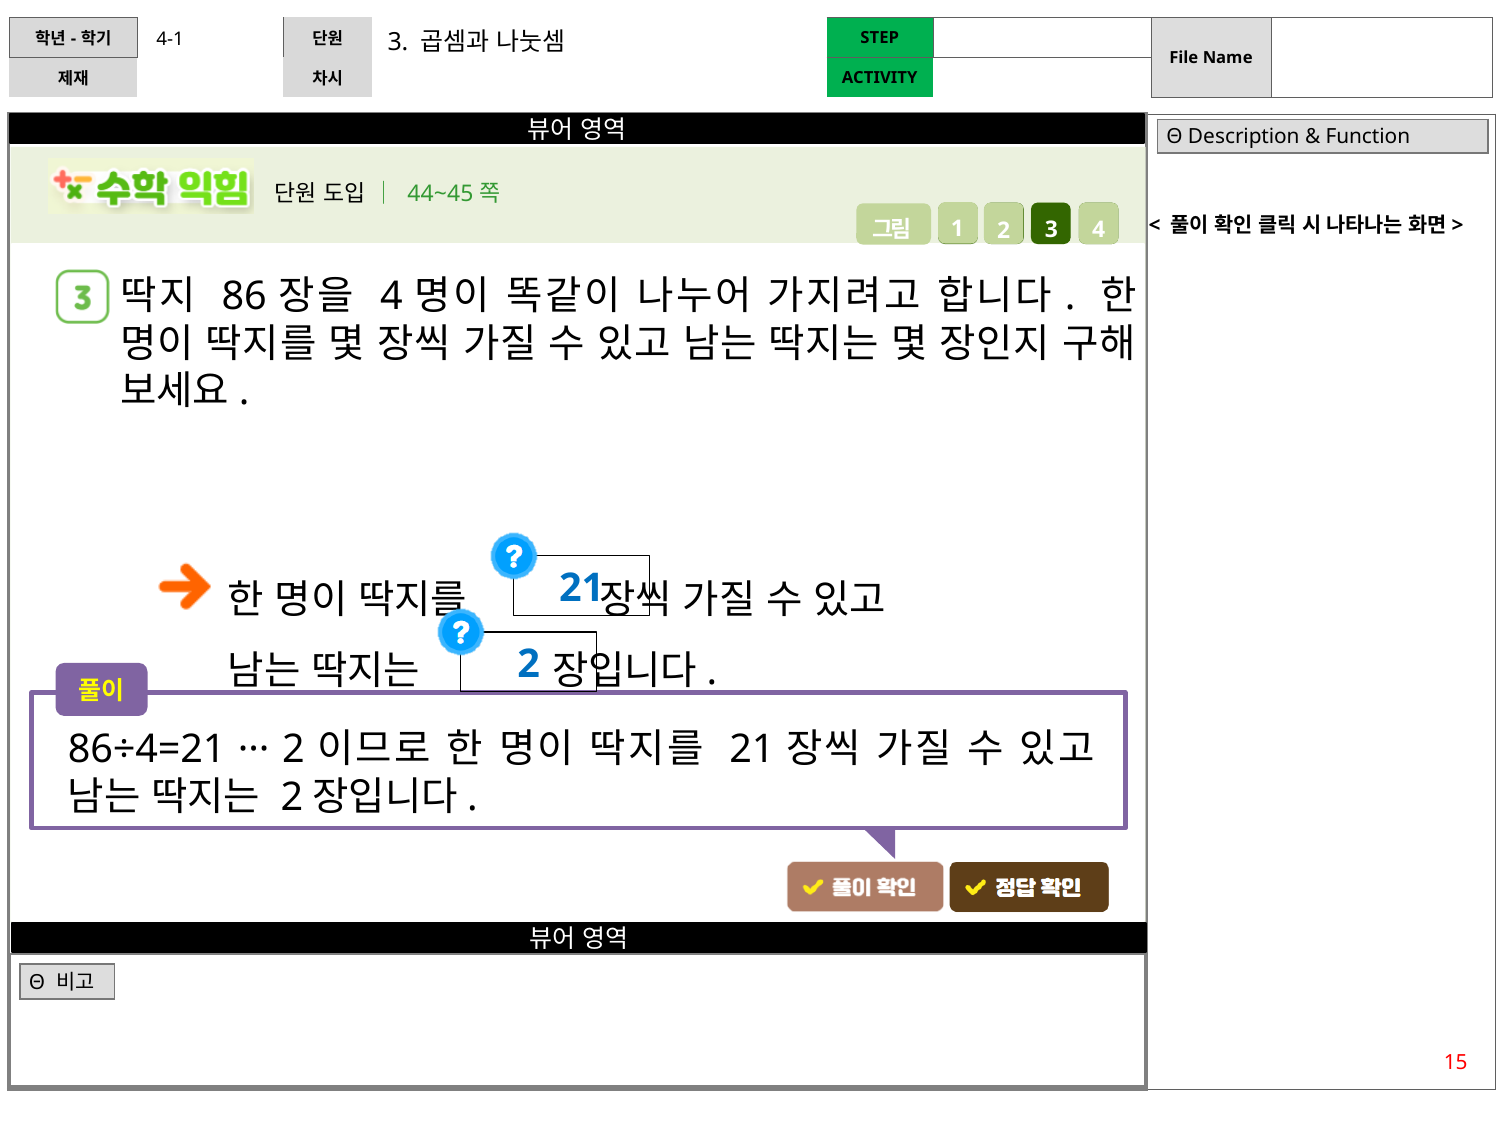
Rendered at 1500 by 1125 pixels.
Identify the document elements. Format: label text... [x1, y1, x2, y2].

text_box 3. 곱셈과 나눗셈 [372, 18, 828, 43]
text_box 2 [495, 631, 597, 661]
text_box 딱지 86장을 4명이 똑같이 나누어 가지려고 합니다. 한 명이 딱지를 몇 장씩 가질 수 있고 남는 딱지는 몇 장인지 구해 보세요. [105, 263, 1152, 421]
text_box 단원 도입 │ 44~45쪽 [259, 171, 808, 214]
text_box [935, 192, 1123, 250]
table_header Θ Description & Function [1158, 120, 1487, 152]
picture [784, 860, 944, 913]
picture [156, 557, 214, 614]
picture [53, 267, 115, 325]
text_box < 풀이 확인 클릭 시 나타나는 화면> [1133, 173, 1500, 307]
picture [948, 860, 1111, 913]
text_box 그림 [850, 193, 932, 250]
picture [48, 158, 254, 214]
text_box 21 [513, 555, 650, 616]
picture [430, 603, 491, 663]
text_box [31, 662, 1126, 860]
text_box 4-1 [141, 18, 284, 55]
text_box 한 명이 딱지를 장씩 가질 수 있고 남는 딱지는 장입니다. [213, 542, 1022, 661]
picture [483, 527, 544, 587]
